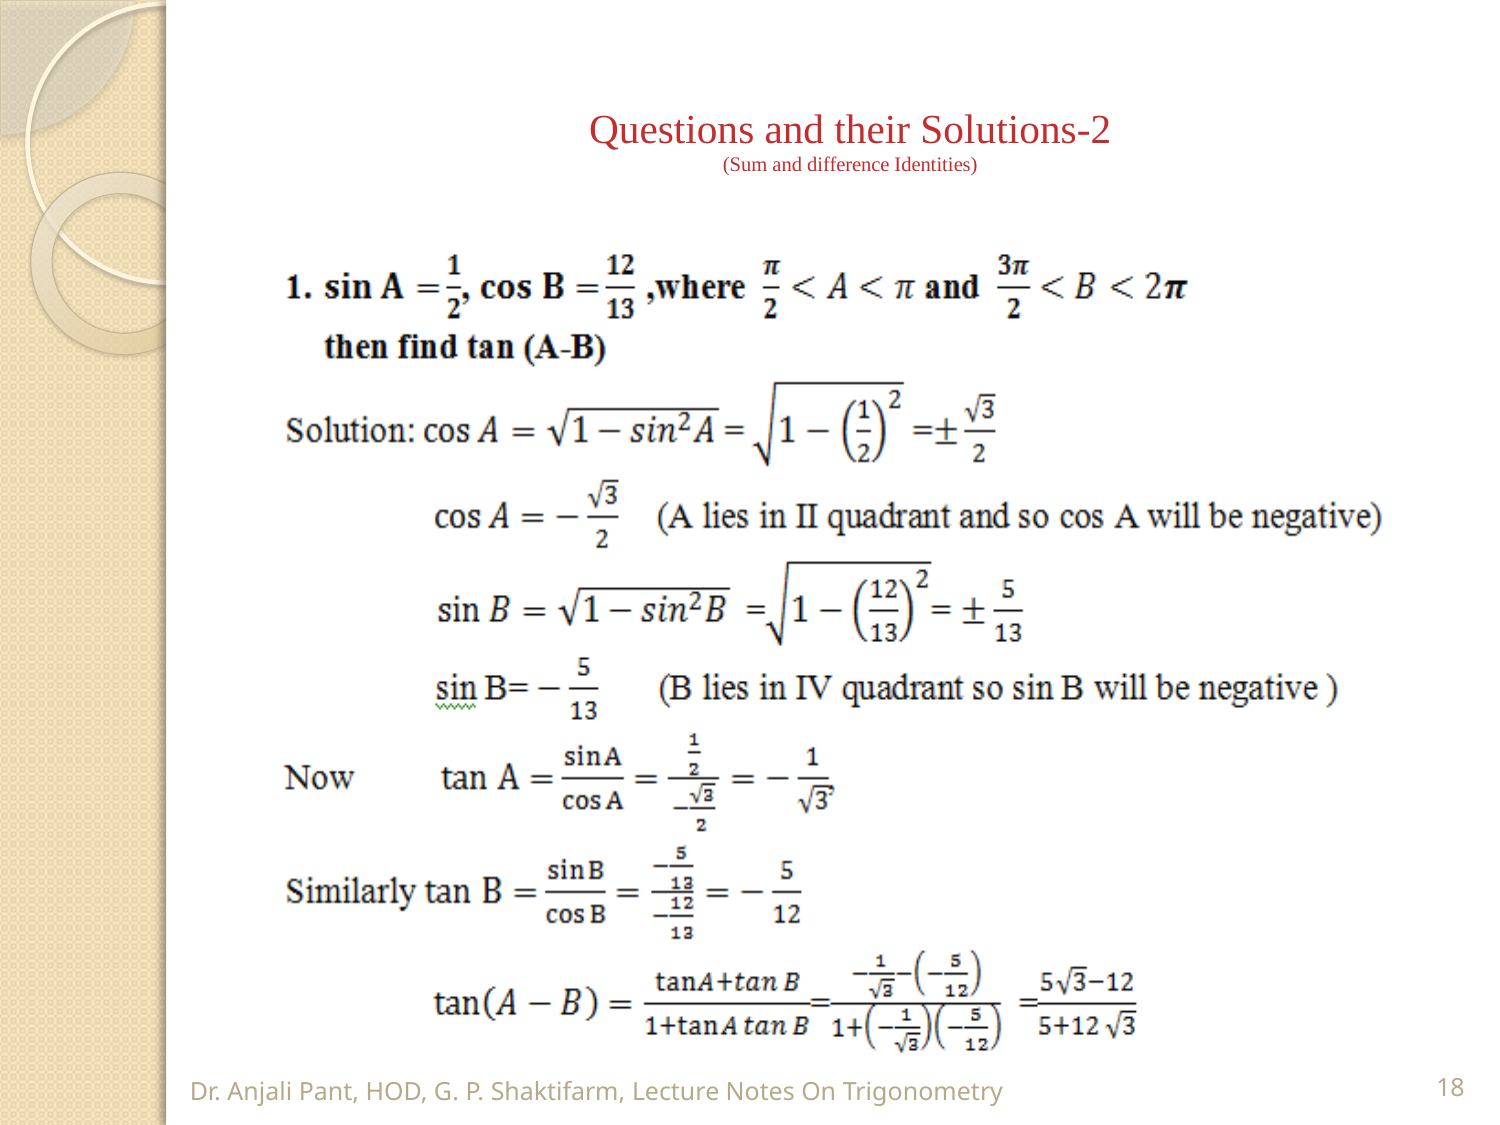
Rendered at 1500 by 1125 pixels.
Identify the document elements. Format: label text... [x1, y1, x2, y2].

footer Dr. Anjali Pant, HOD, G. P. Shaktifarm, Lecture Notes On Trigonometry [174, 1034, 1413, 1113]
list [251, 249, 1424, 1063]
title Questions and their Solutions-2 (Sum and difference Identities) [235, 45, 1466, 233]
slide_number 18 [1413, 1034, 1488, 1113]
